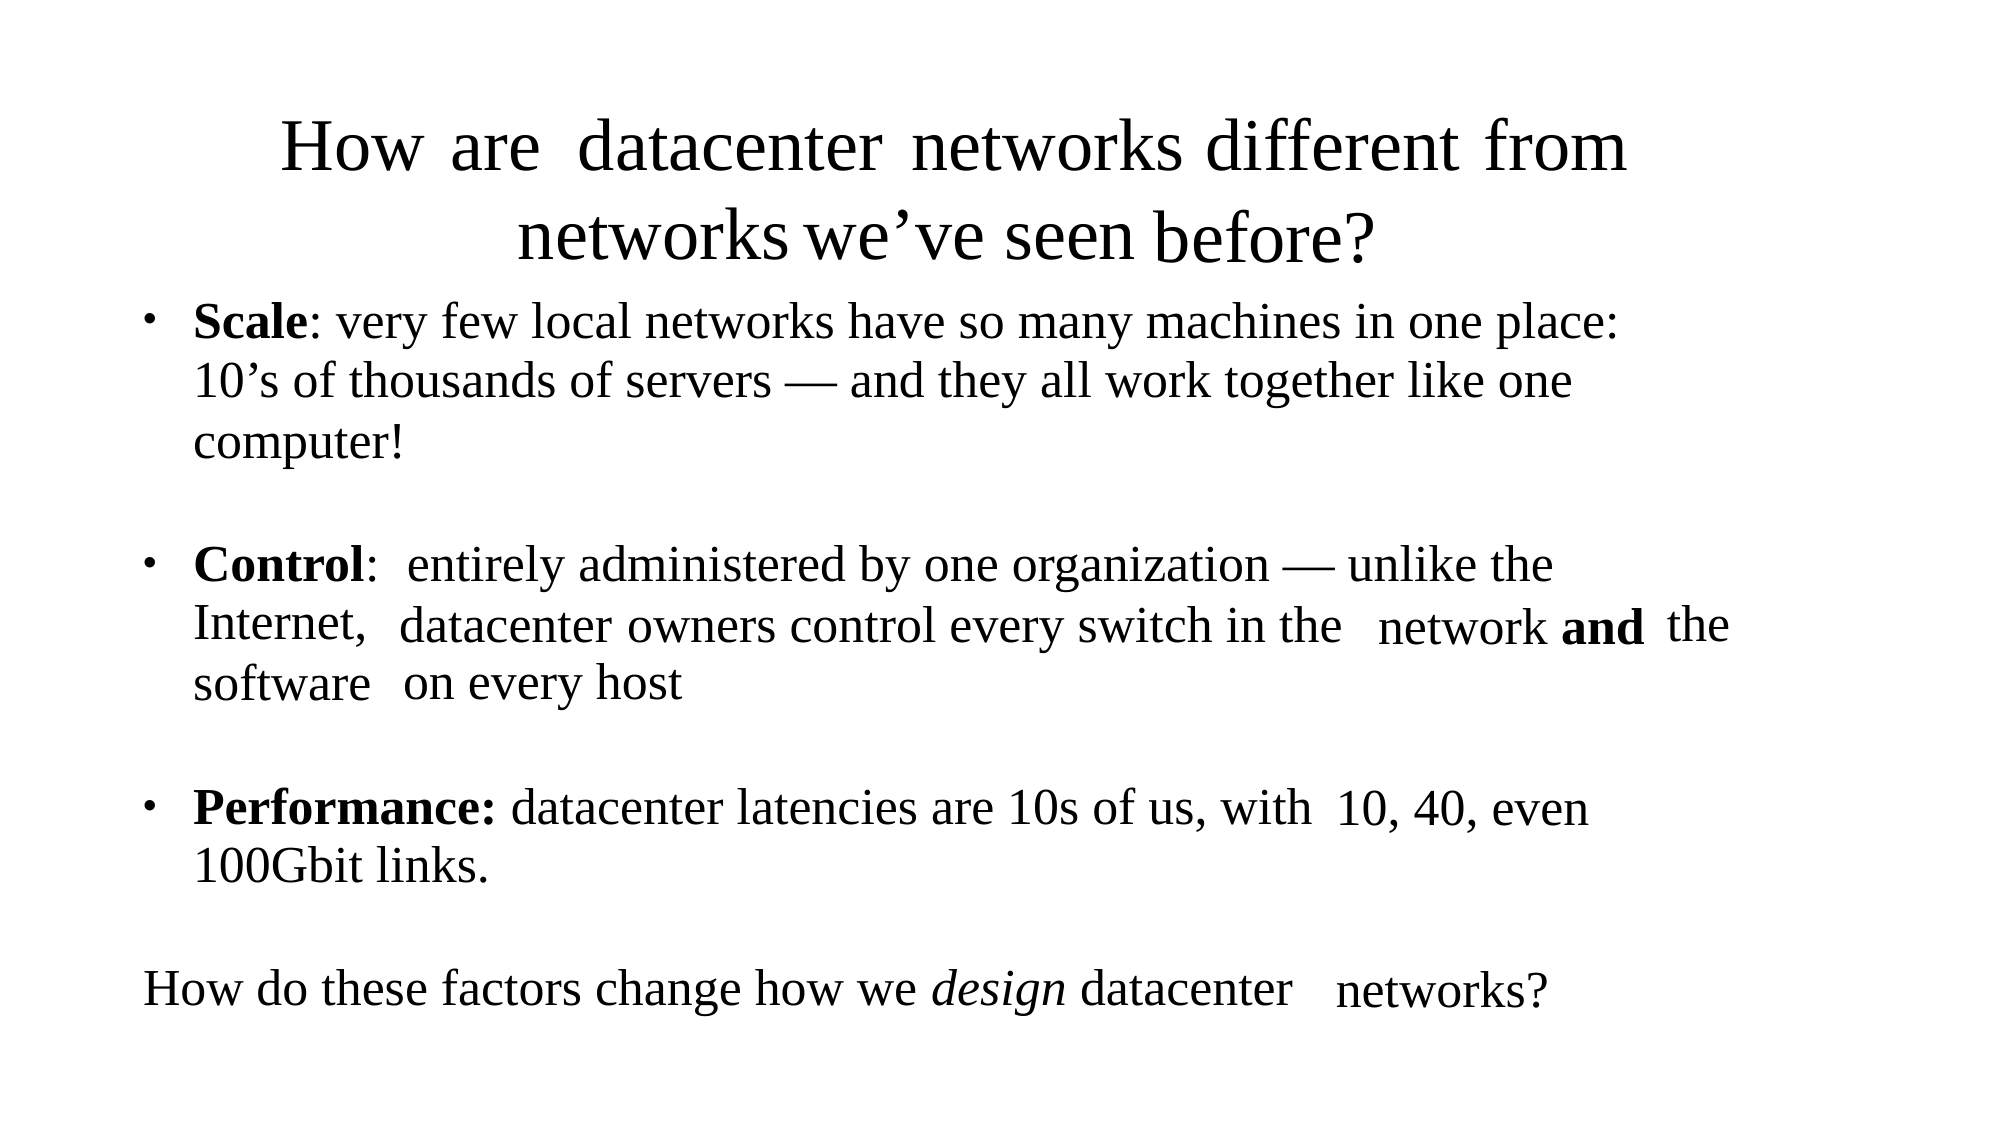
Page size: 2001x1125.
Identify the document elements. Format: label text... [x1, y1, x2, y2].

text_box • [141, 536, 170, 578]
text_box entirely administered by one organization — unlike the [405, 529, 1676, 584]
text_box from [1482, 96, 1645, 174]
text_box the [1665, 589, 1749, 645]
text_box network and [1376, 592, 1677, 647]
text_box networks? [1334, 955, 1579, 1011]
text_box different [1204, 96, 1482, 174]
text_box Control: Internet, software [191, 529, 402, 707]
text_box • [141, 778, 170, 821]
text_box How do these factors change how we design datacenter [141, 953, 1467, 1009]
text_box Scale: very few local networks have so many machines in one place: 10’s of thousands of servers — and they all work together like one computer! [191, 286, 1801, 464]
text_box networks [910, 96, 1204, 174]
text_box datacenter owners control every switch in the on every host [397, 590, 1460, 707]
text_box we’ve seen [802, 184, 1190, 262]
text_box datacenter [576, 96, 910, 174]
text_box Performance: datacenter latencies are 10s of us, with 100Gbit links. [191, 772, 1461, 889]
text_box How [279, 96, 443, 174]
text_box are [449, 96, 570, 174]
text_box • [141, 292, 170, 334]
text_box 10, 40, even [1334, 773, 1631, 829]
text_box networks [516, 184, 802, 262]
text_box before? [1152, 188, 1418, 266]
